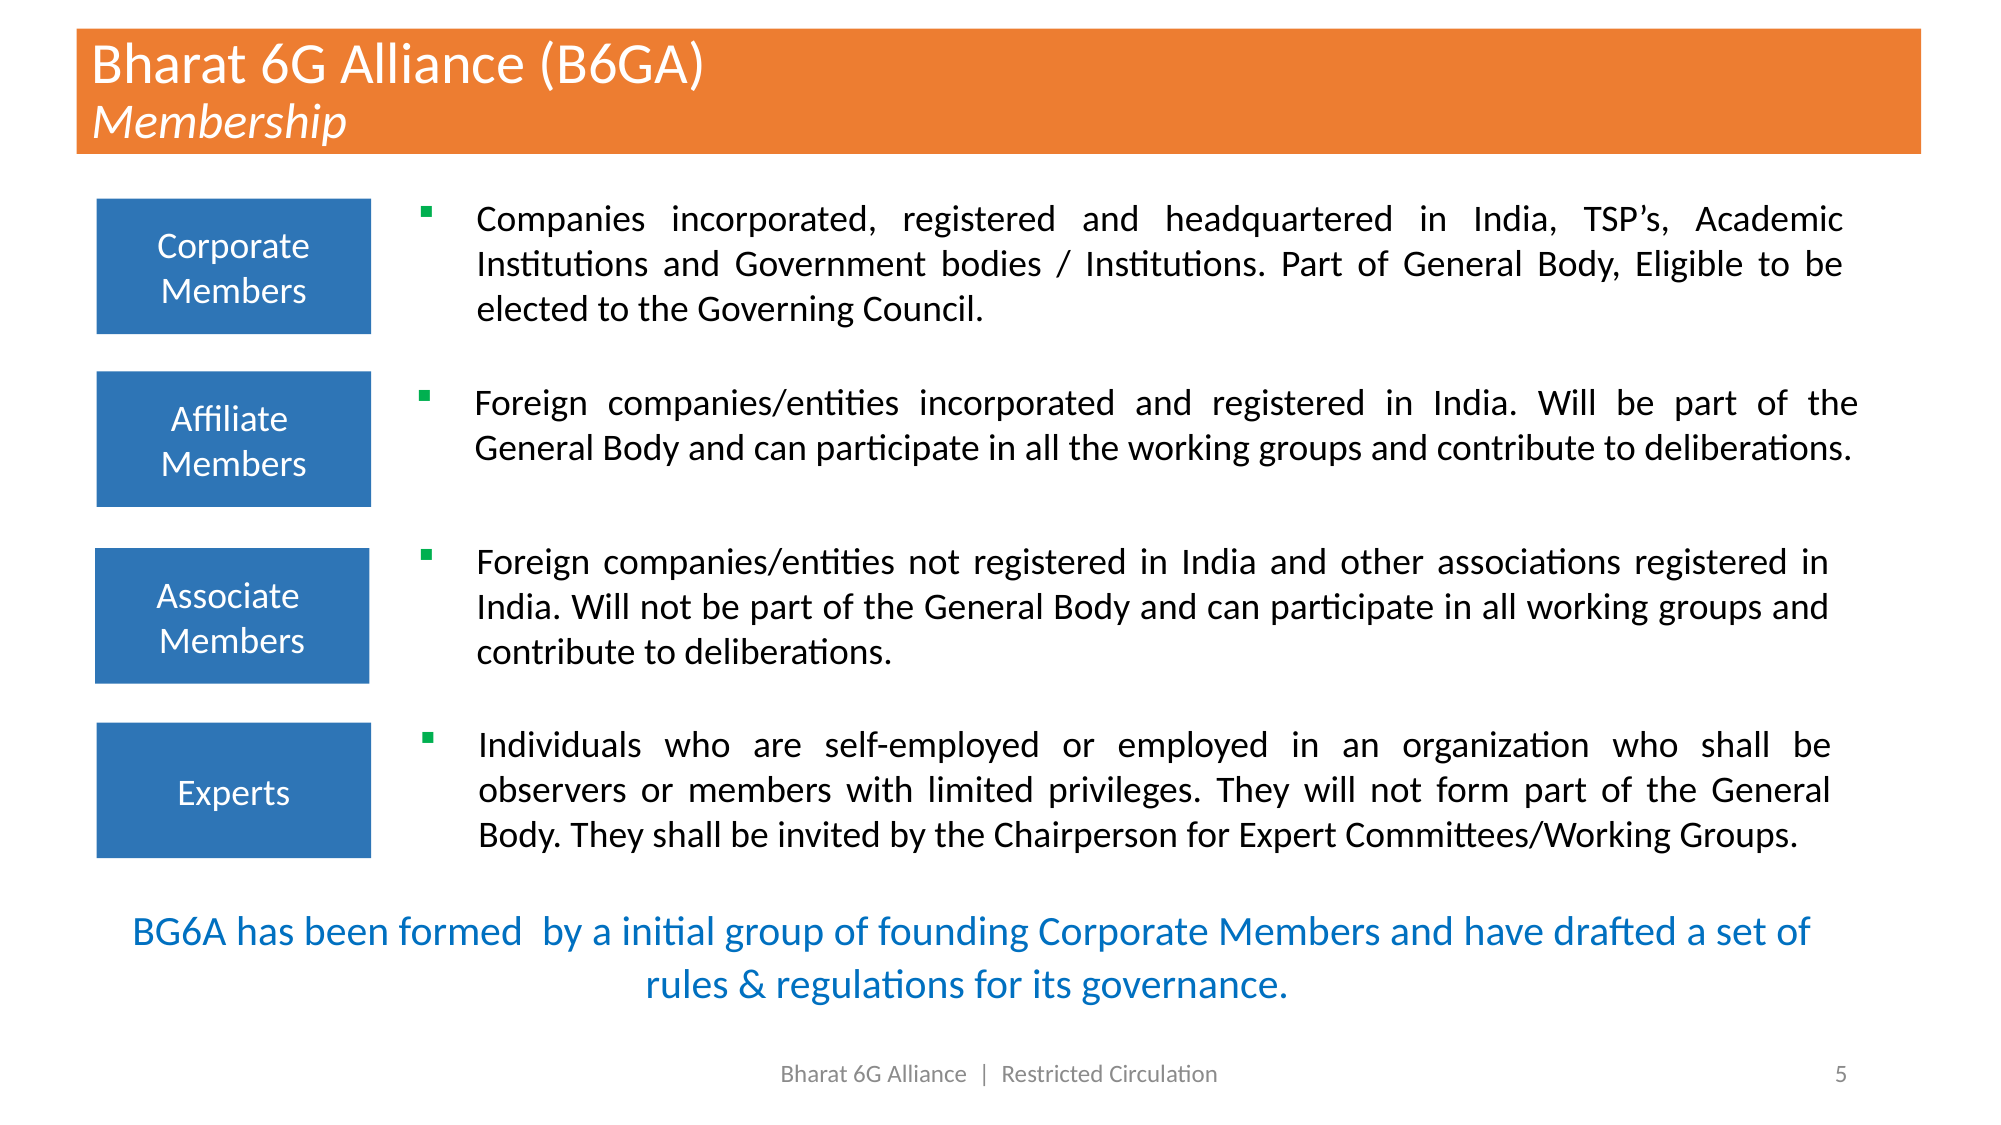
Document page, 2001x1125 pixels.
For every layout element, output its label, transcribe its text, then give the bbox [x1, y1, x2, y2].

text_box Foreign companies/entities incorporated and registered in India. Will be part of the General Body and can participate in all the working groups and contribute to deliberations. [400, 370, 1876, 529]
footer Bharat 6G Alliance | Restricted Circulation [662, 1042, 1338, 1103]
title Bharat 6G Alliance (B6GA) Membership [76, 28, 1922, 154]
text_box Experts [96, 722, 372, 859]
text_box Companies incorporated, registered and headquartered in India, TSP’s, Academic Institutions and Government bodies / Institutions. Part of General Body, Eligible to be elected to the Governing Council. [402, 186, 1860, 370]
text_box Corporate Members [96, 198, 372, 335]
text_box Affiliate Members [96, 370, 372, 508]
text_box Individuals who are self-employed or employed in an organization who shall be observers or members with limited privileges. They will not form part of the General Body. They shall be invited by the Chairperson for Expert Committees/Working Groups. [404, 712, 1848, 870]
text_box Foreign companies/entities not registered in India and other associations registered in India. Will not be part of the General Body and can participate in all working groups and contribute to deliberations. [402, 529, 1847, 707]
slide_number 5 [1412, 1042, 1863, 1103]
text_box Associate Members [94, 547, 370, 685]
text_box BG6A has been formed by a initial group of founding Corporate Members and have drafted a set of rules & regulations for its governance. [114, 900, 1830, 1007]
